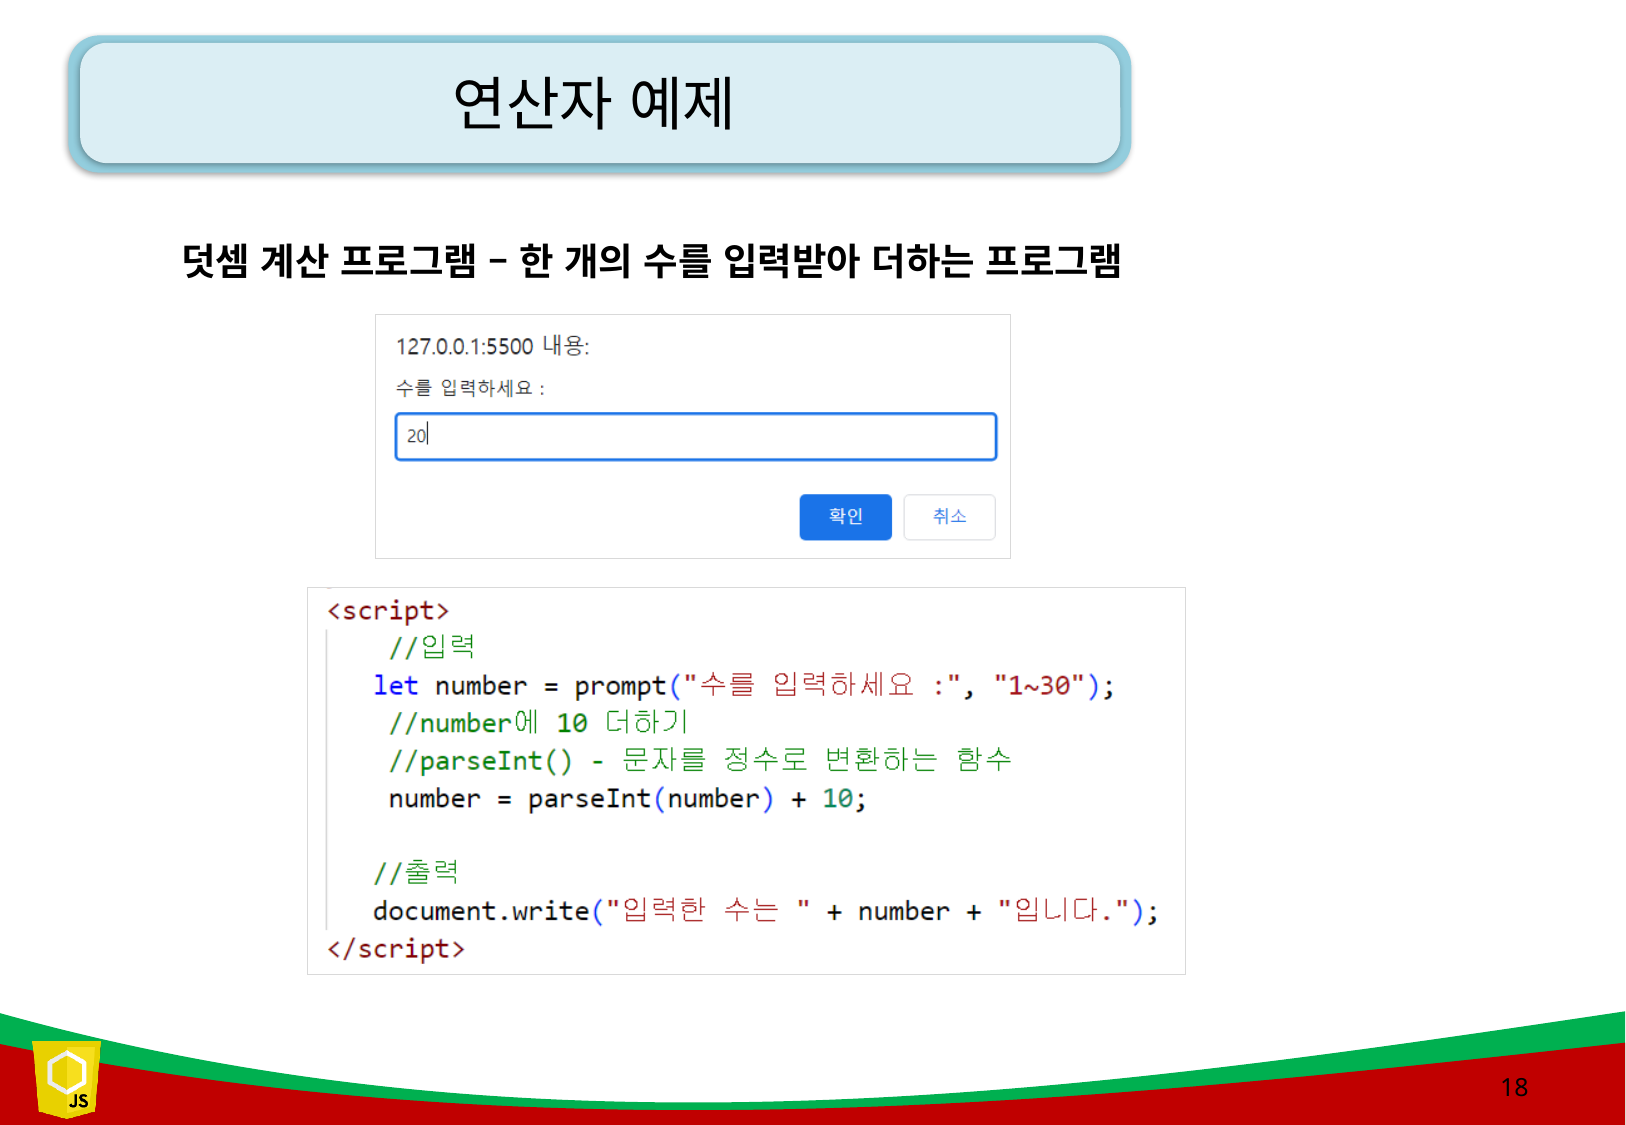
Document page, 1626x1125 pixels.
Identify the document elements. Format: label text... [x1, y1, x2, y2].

title 연산자 예제 [68, 32, 1121, 173]
picture [307, 587, 1186, 975]
text_box 덧셈 계산 프로그램 – 한 개의 수를 입력받아 더하는 프로그램 [115, 208, 1285, 291]
slide_number 18 [1452, 1058, 1544, 1119]
picture [375, 314, 1011, 559]
picture [32, 1041, 101, 1119]
